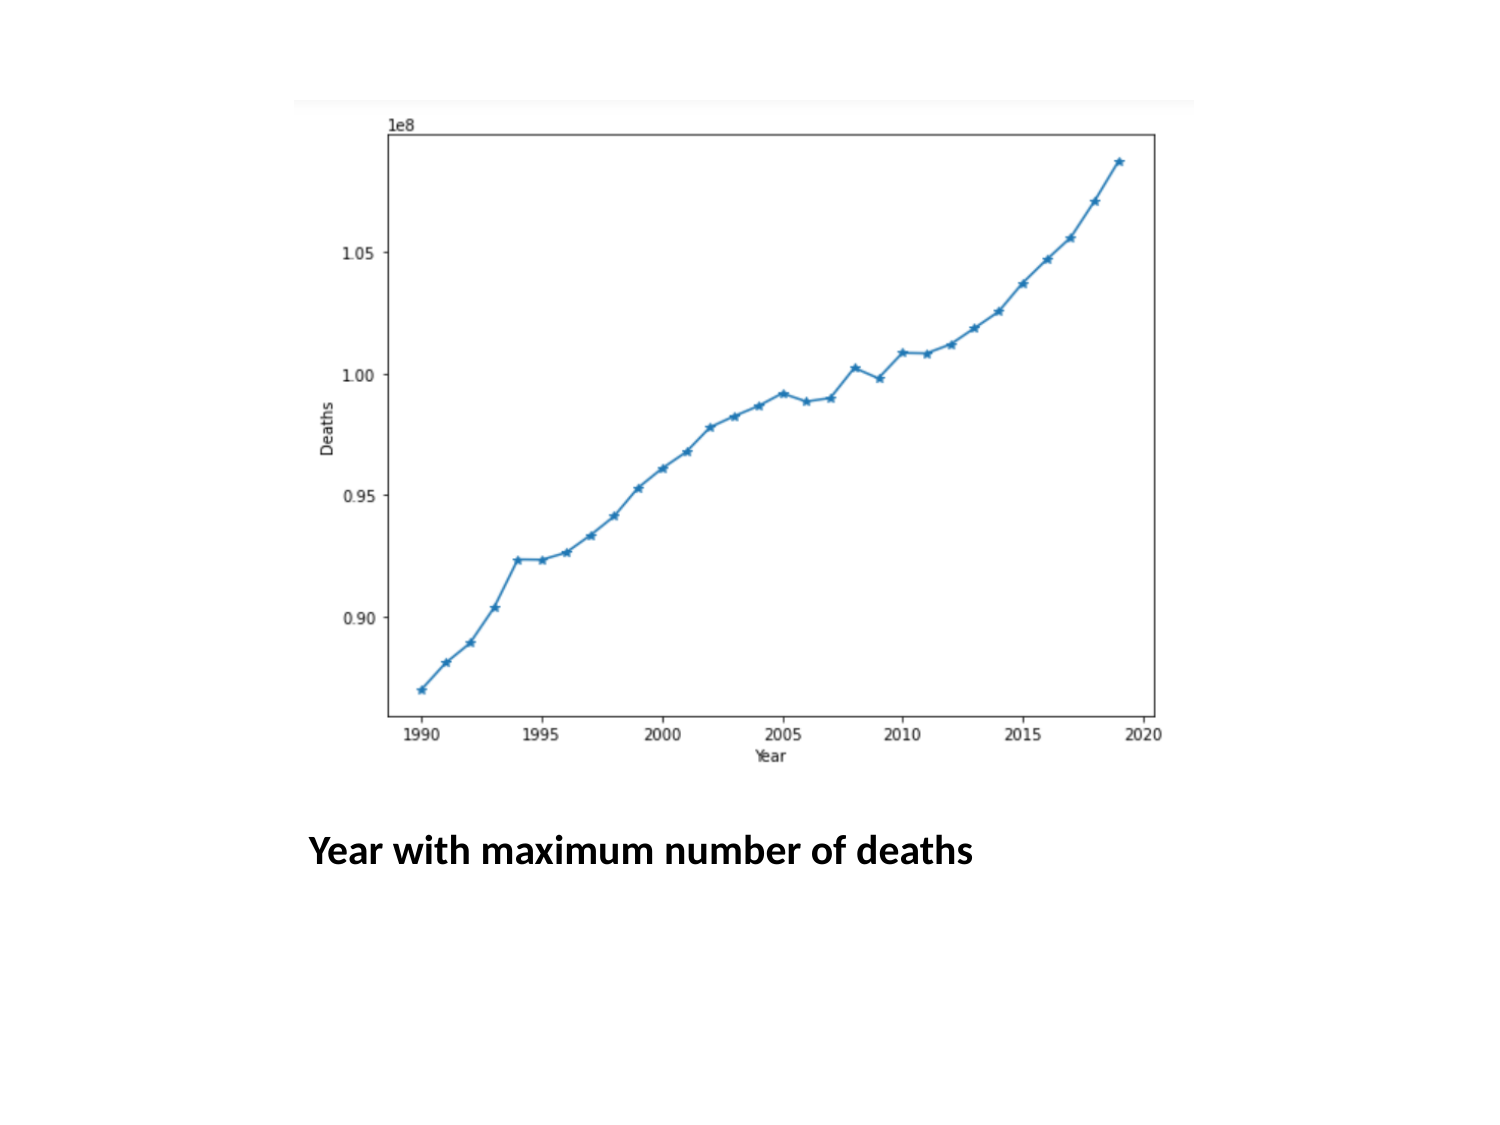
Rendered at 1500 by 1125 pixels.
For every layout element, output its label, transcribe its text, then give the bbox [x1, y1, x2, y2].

picture [293, 100, 1195, 776]
title Year with maximum number of deaths [294, 787, 1194, 881]
